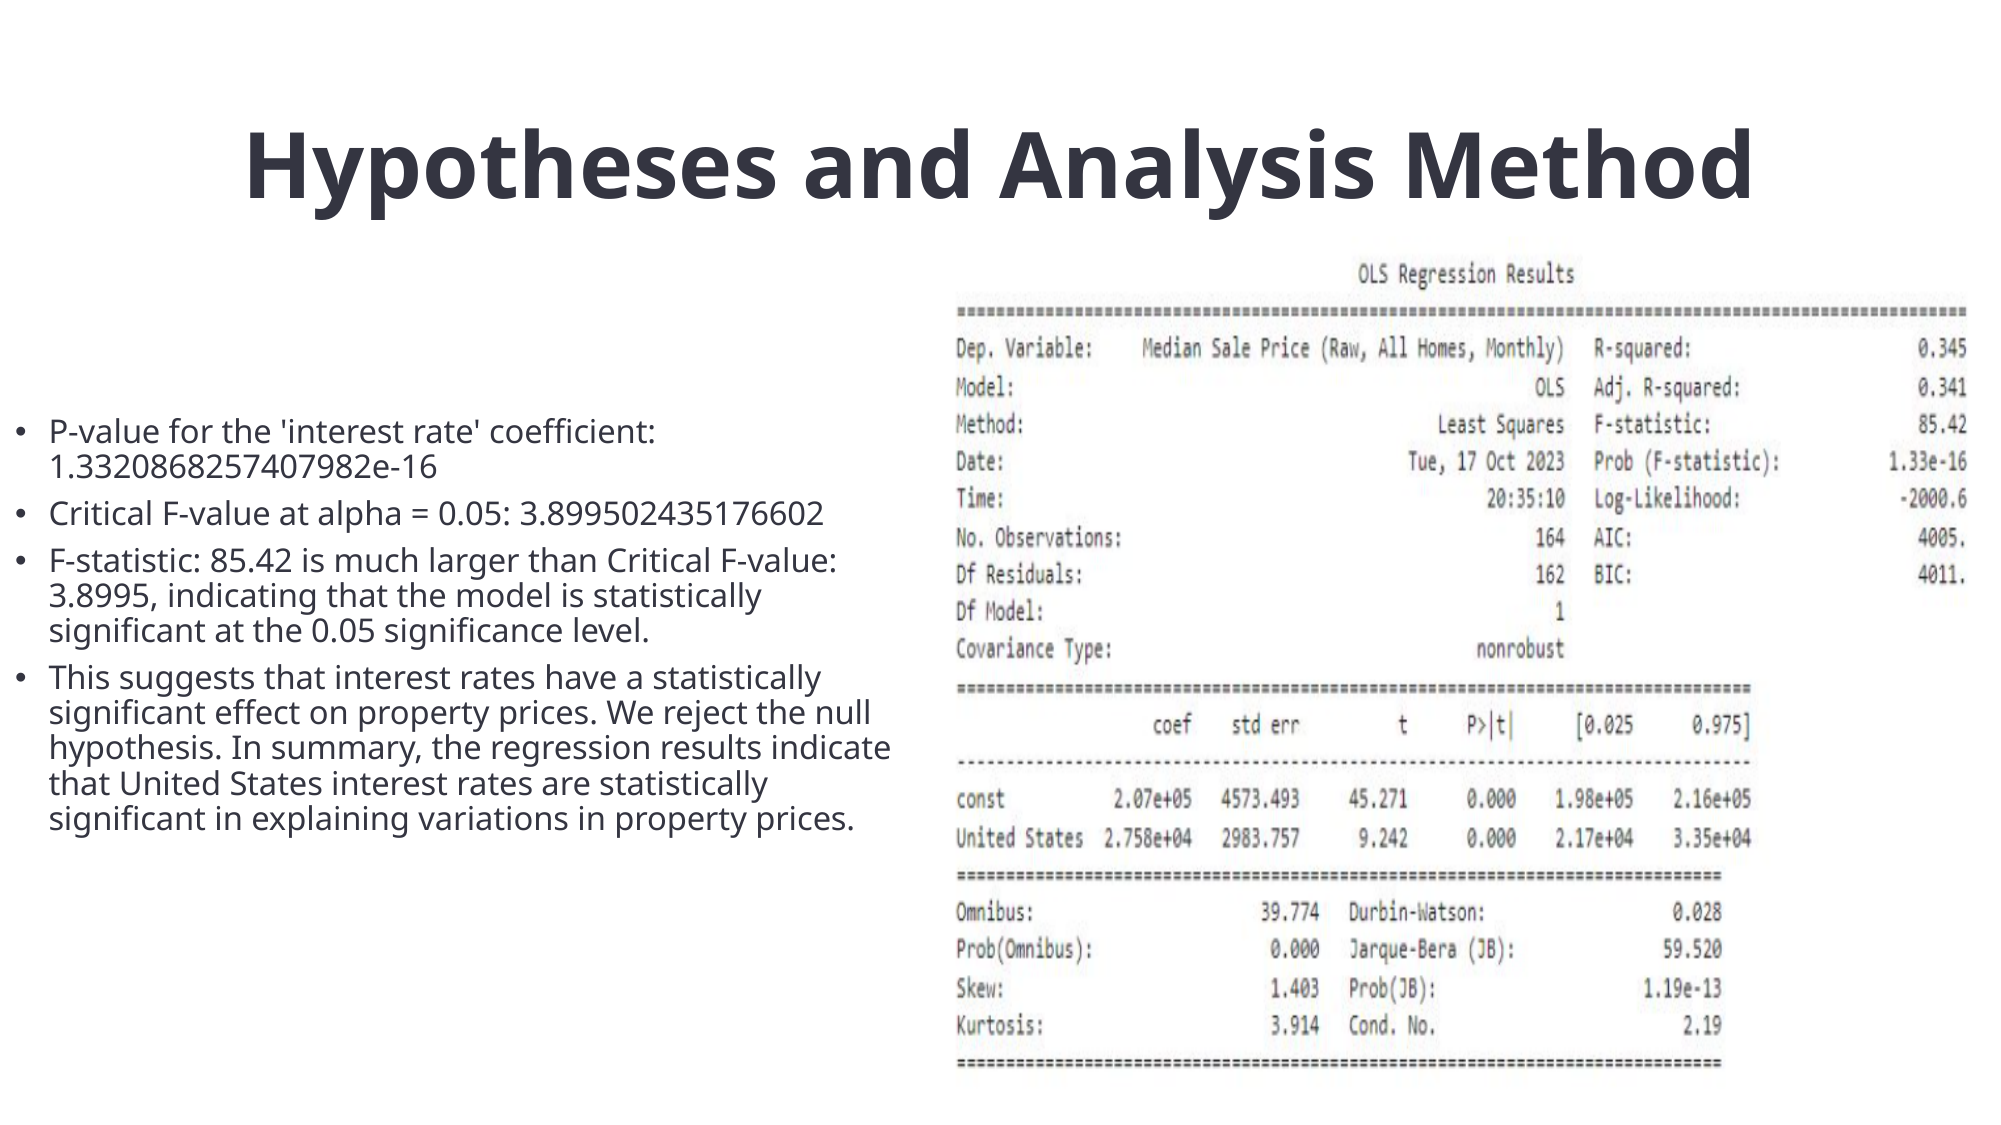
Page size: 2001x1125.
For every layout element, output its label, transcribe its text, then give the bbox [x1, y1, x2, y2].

picture [928, 235, 2000, 1102]
title Hypotheses and Analysis Method [137, 59, 1863, 264]
list P-value for the 'interest rate' coefficient: 1.3320868257407982e-16 Critical F-value at alpha = 0.05: 3.899502435176602 F-statistic: 85.42 is much larger than Critical F-value: 3.8995, indicating that the model is statistically significant at the 0.05 significance level. This suggests that interest rates have a statistically significant effect on property prices. We reject the null hypothesis. In summary, the regression results indicate that United States interest rates are statistically significant in explaining variations in property prices. [0, 264, 928, 1089]
